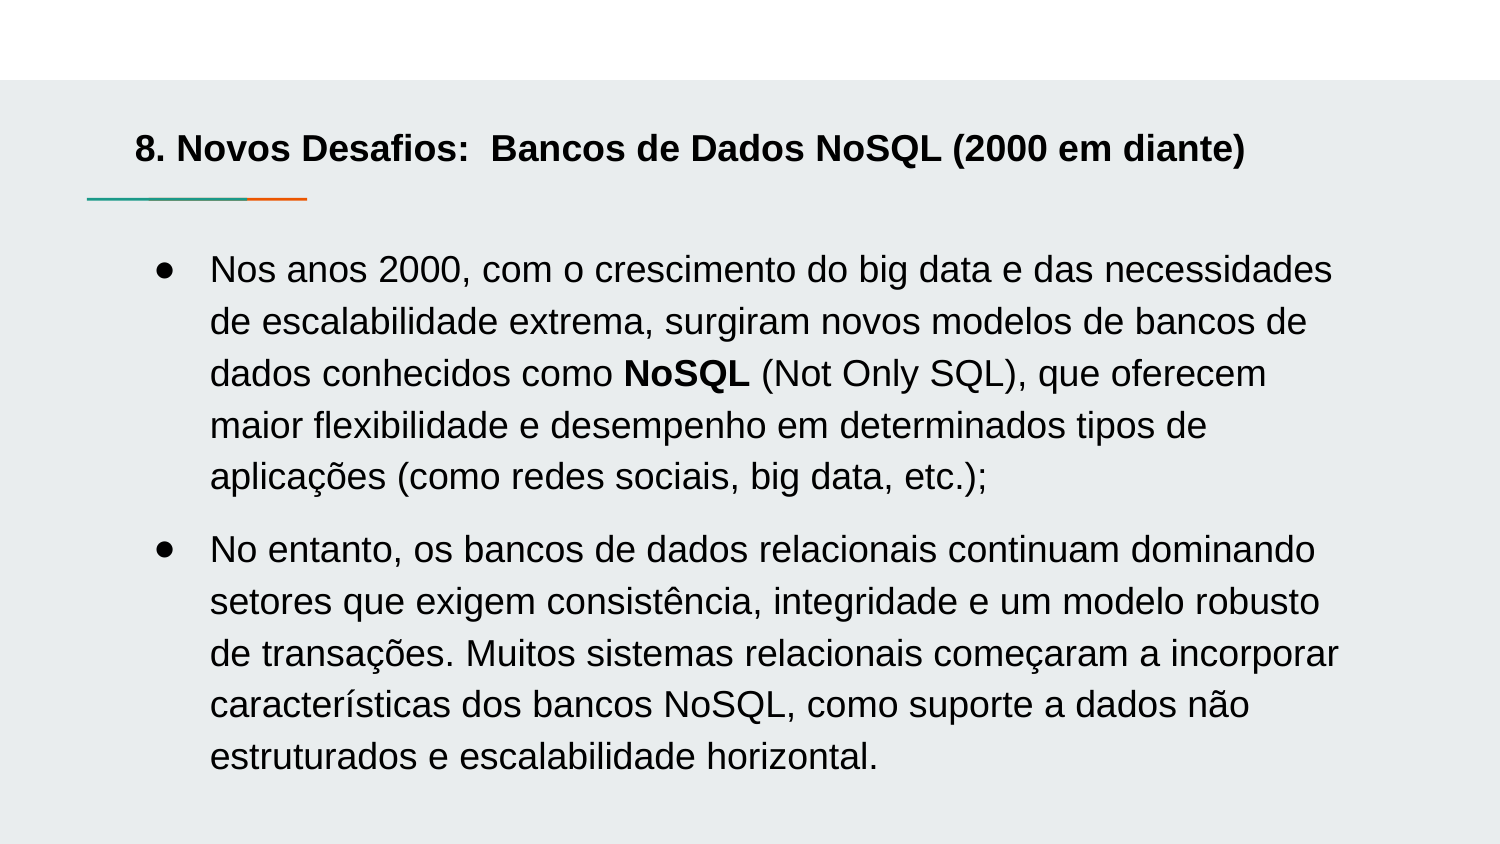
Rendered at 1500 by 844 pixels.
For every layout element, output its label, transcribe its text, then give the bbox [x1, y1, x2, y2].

title 8. Novos Desafios: Bancos de Dados NoSQL (2000 em diante) [119, 102, 1381, 192]
subtitle Nos anos 2000, com o crescimento do big data e das necessidades de escalabilidade extrema, surgiram novos modelos de bancos de dados conhecidos como NoSQL (Not Only SQL), que oferecem maior flexibilidade e desempenho em determinados tipos de aplicações (como redes sociais, big data, etc.); No entanto, os bancos de dados relacionais continuam dominando setores que exigem consistência, integridade e um modelo robusto de transações. Muitos sistemas relacionais começaram a incorporar características dos bancos NoSQL, como suporte a dados não estruturados e escalabilidade horizontal. [119, 223, 1381, 823]
